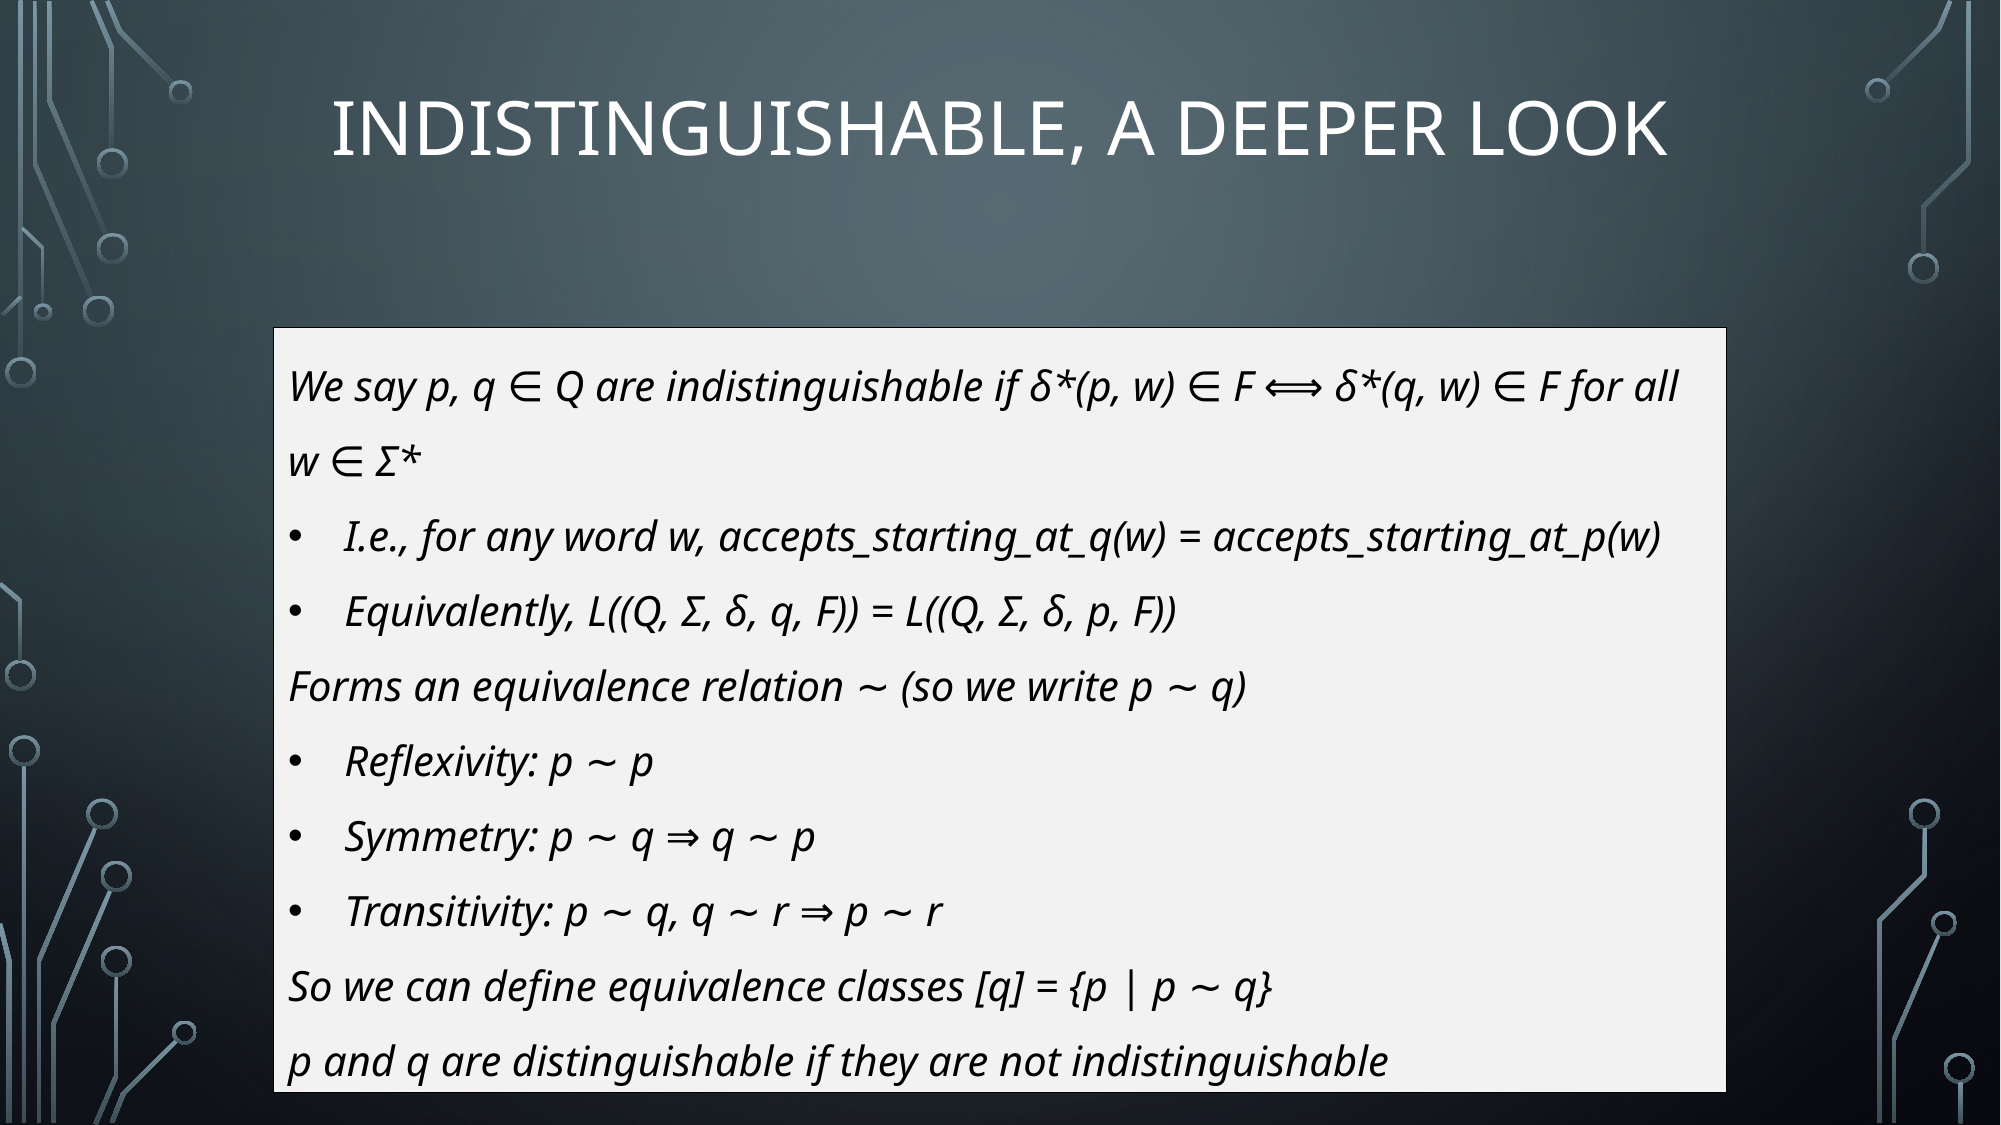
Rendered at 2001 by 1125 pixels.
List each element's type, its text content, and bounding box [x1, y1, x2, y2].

title Indistinguishable, a deeper look [187, 37, 1813, 179]
text_box We say p, q ∈ Q are indistinguishable if δ*(p, w) ∈ F ⟺ δ*(q, w) ∈ F for all w ∈ Σ* I.e., for any word w, accepts_starting_at_q(w) = accepts_starting_at_p(w) Equivalently, L((Q, Σ, δ, q, F)) = L((Q, Σ, δ, p, F)) Forms an equivalence relation ∼ (so we write p ∼ q) Reflexivity: p ∼ p Symmetry: p ∼ q ⇒ q ∼ p Transitivity: p ∼ q, q ∼ r ⇒ p ∼ r So we can define equivalence classes [q] = {p | p ∼ q} p and q are distinguishable if they are not indistinguishable [273, 327, 1727, 1093]
